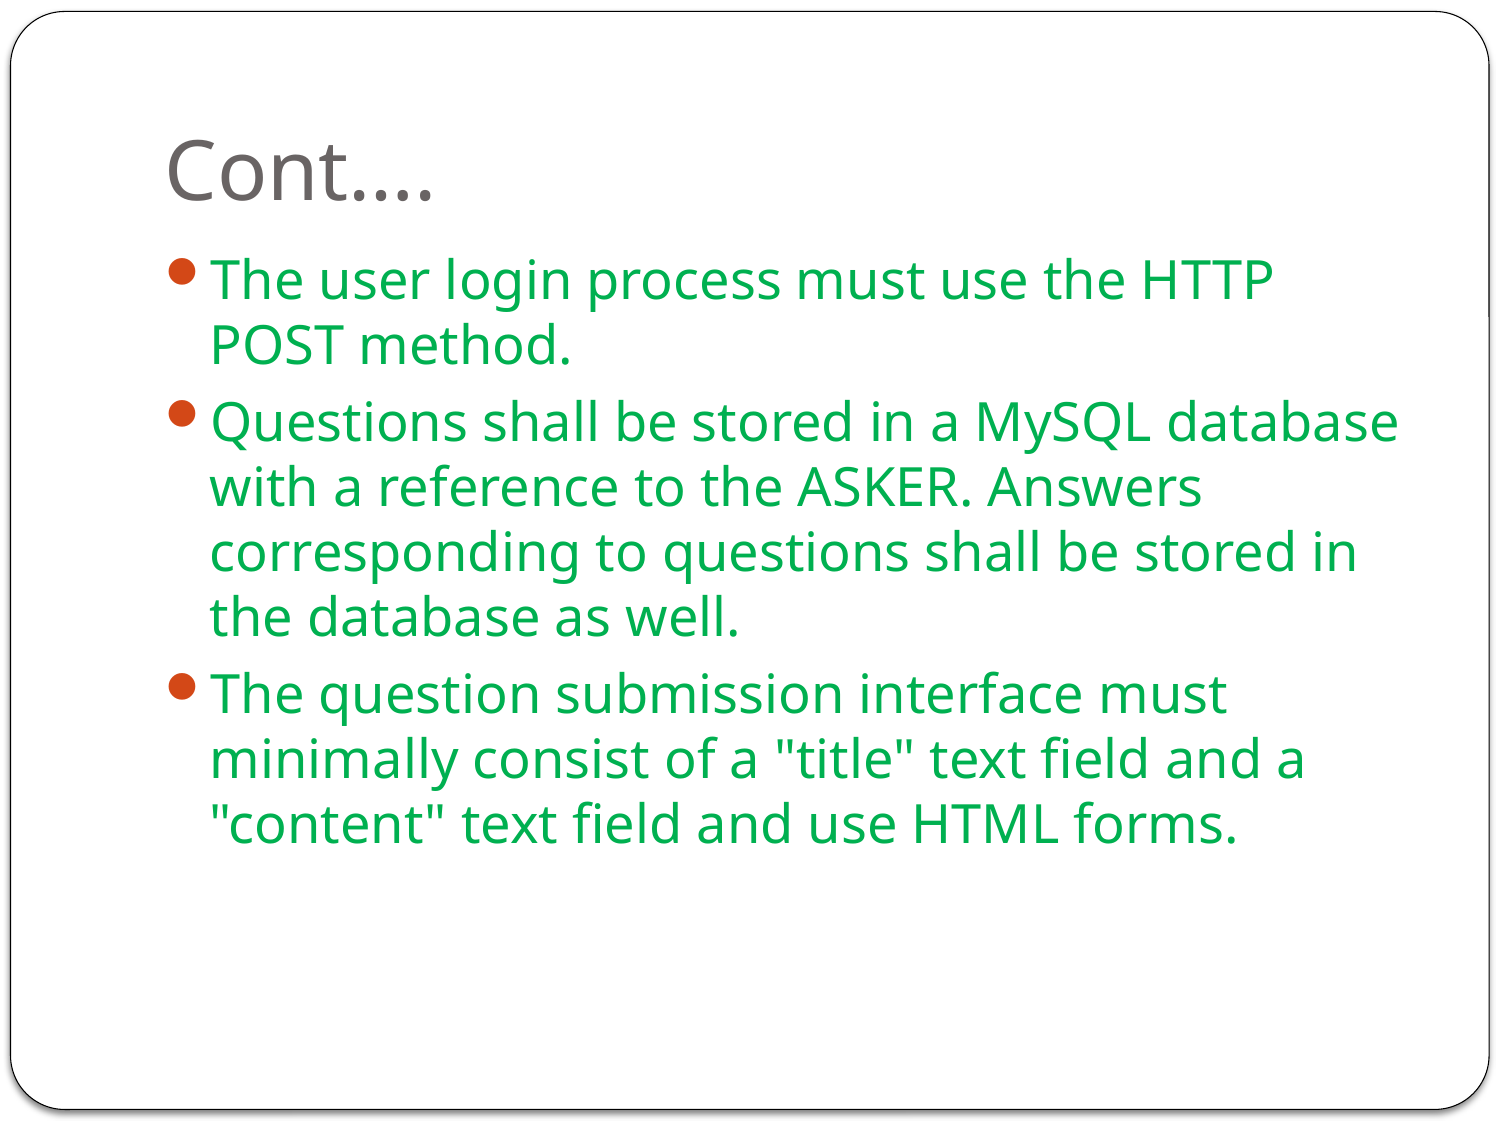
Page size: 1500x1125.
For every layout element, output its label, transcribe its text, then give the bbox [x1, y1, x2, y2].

title Cont…. [150, 45, 1425, 233]
list The user login process must use the HTTP POST method. Questions shall be stored in a MySQL database with a reference to the ASKER. Answers corresponding to questions shall be stored in the database as well. The question submission interface must minimally consist of a "title" text field and a "content" text field and use HTML forms. [150, 237, 1425, 988]
